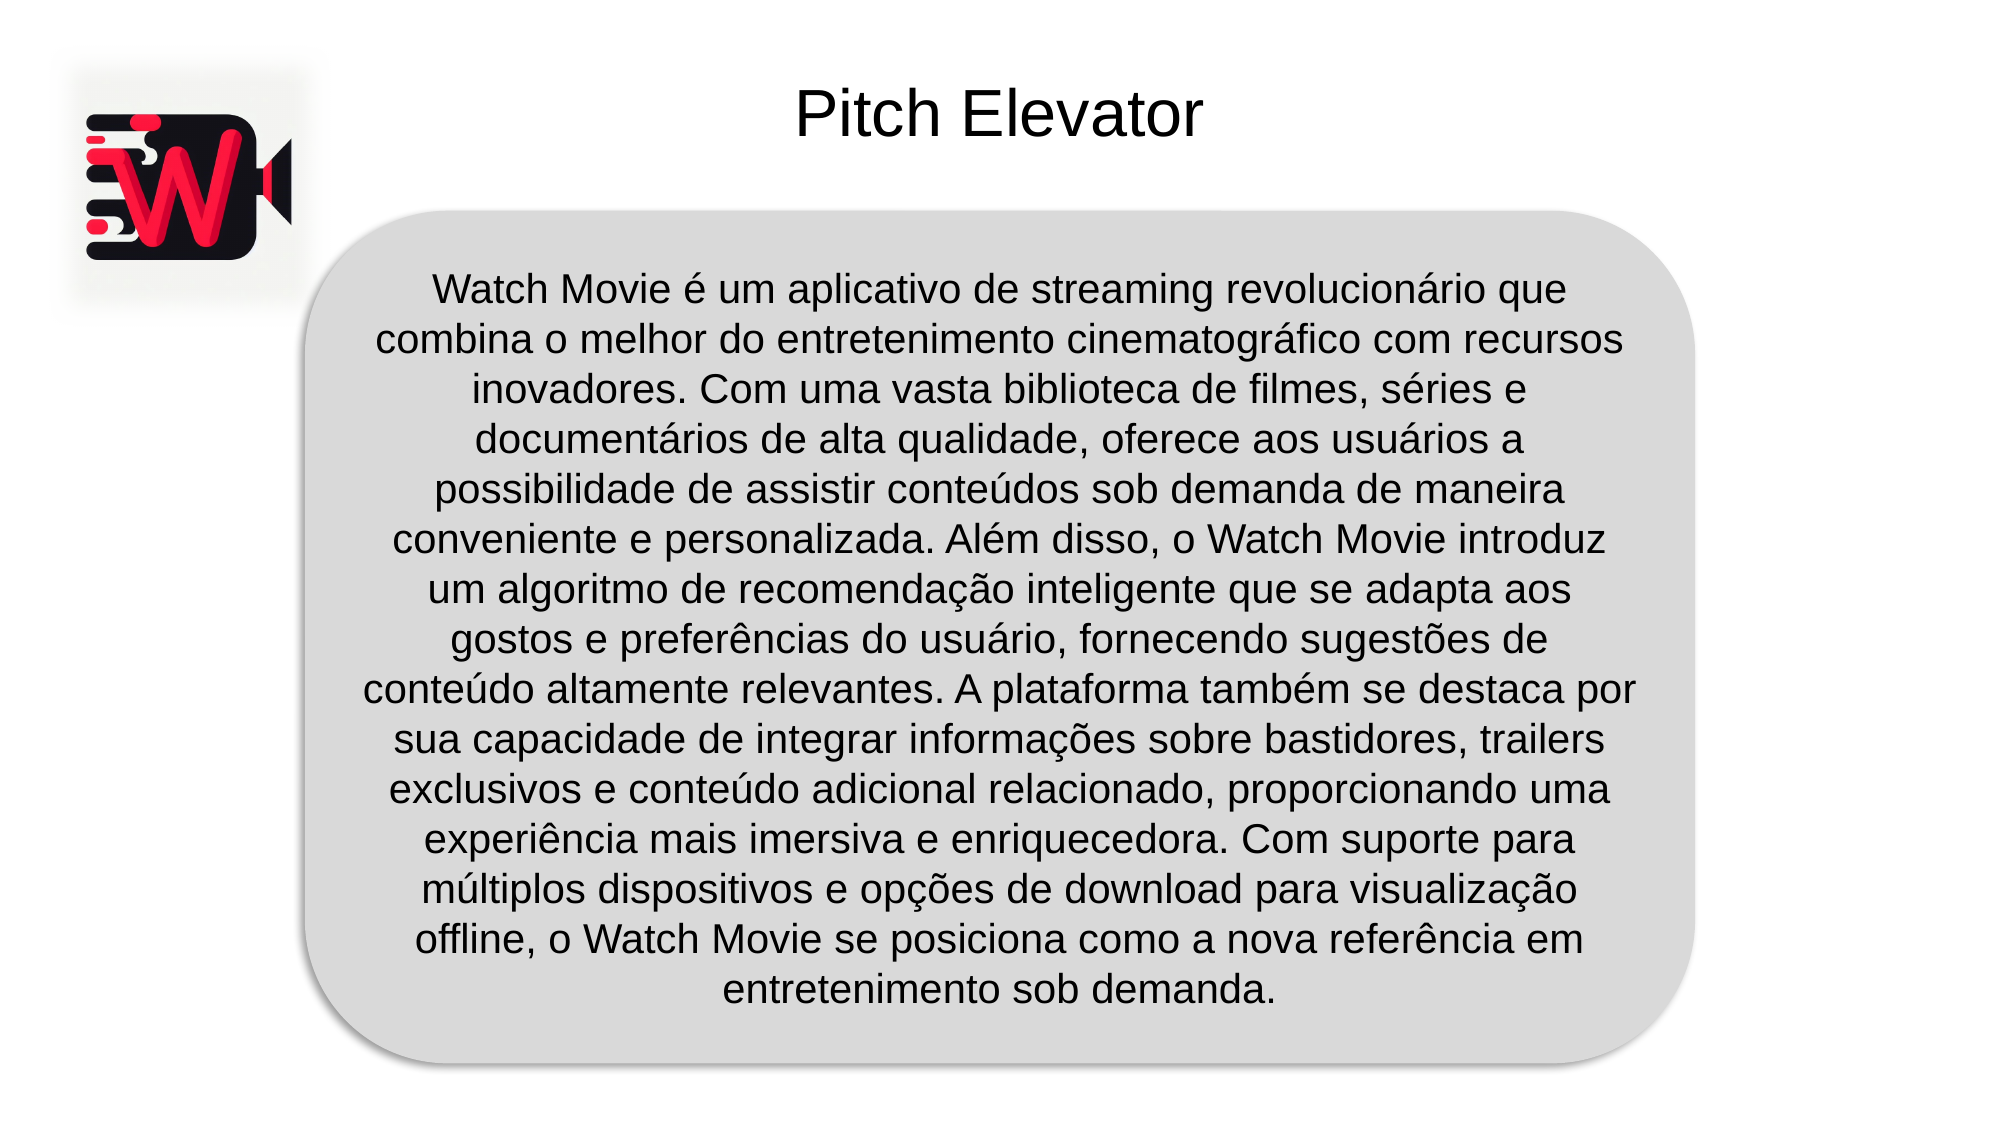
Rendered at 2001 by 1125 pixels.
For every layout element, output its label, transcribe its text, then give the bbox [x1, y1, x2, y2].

text_box Watch Movie é um aplicativo de streaming revolucionário que combina o melhor do entretenimento cinematográfico com recursos inovadores. Com uma vasta biblioteca de filmes, séries e documentários de alta qualidade, oferece aos usuários a possibilidade de assistir conteúdos sob demanda de maneira conveniente e personalizada. Além disso, o Watch Movie introduz um algoritmo de recomendação inteligente que se adapta aos gostos e preferências do usuário, fornecendo sugestões de conteúdo altamente relevantes. A plataforma também se destaca por sua capacidade de integrar informações sobre bastidores, trailers exclusivos e conteúdo adicional relacionado, proporcionando uma experiência mais imersiva e enriquecedora. Com suporte para múltiplos dispositivos e opções de download para visualização offline, o Watch Movie se posiciona como a nova referência em entretenimento sob demanda. [304, 210, 1696, 1064]
picture [48, 44, 332, 328]
text_box Pitch Elevator [779, 62, 1221, 158]
